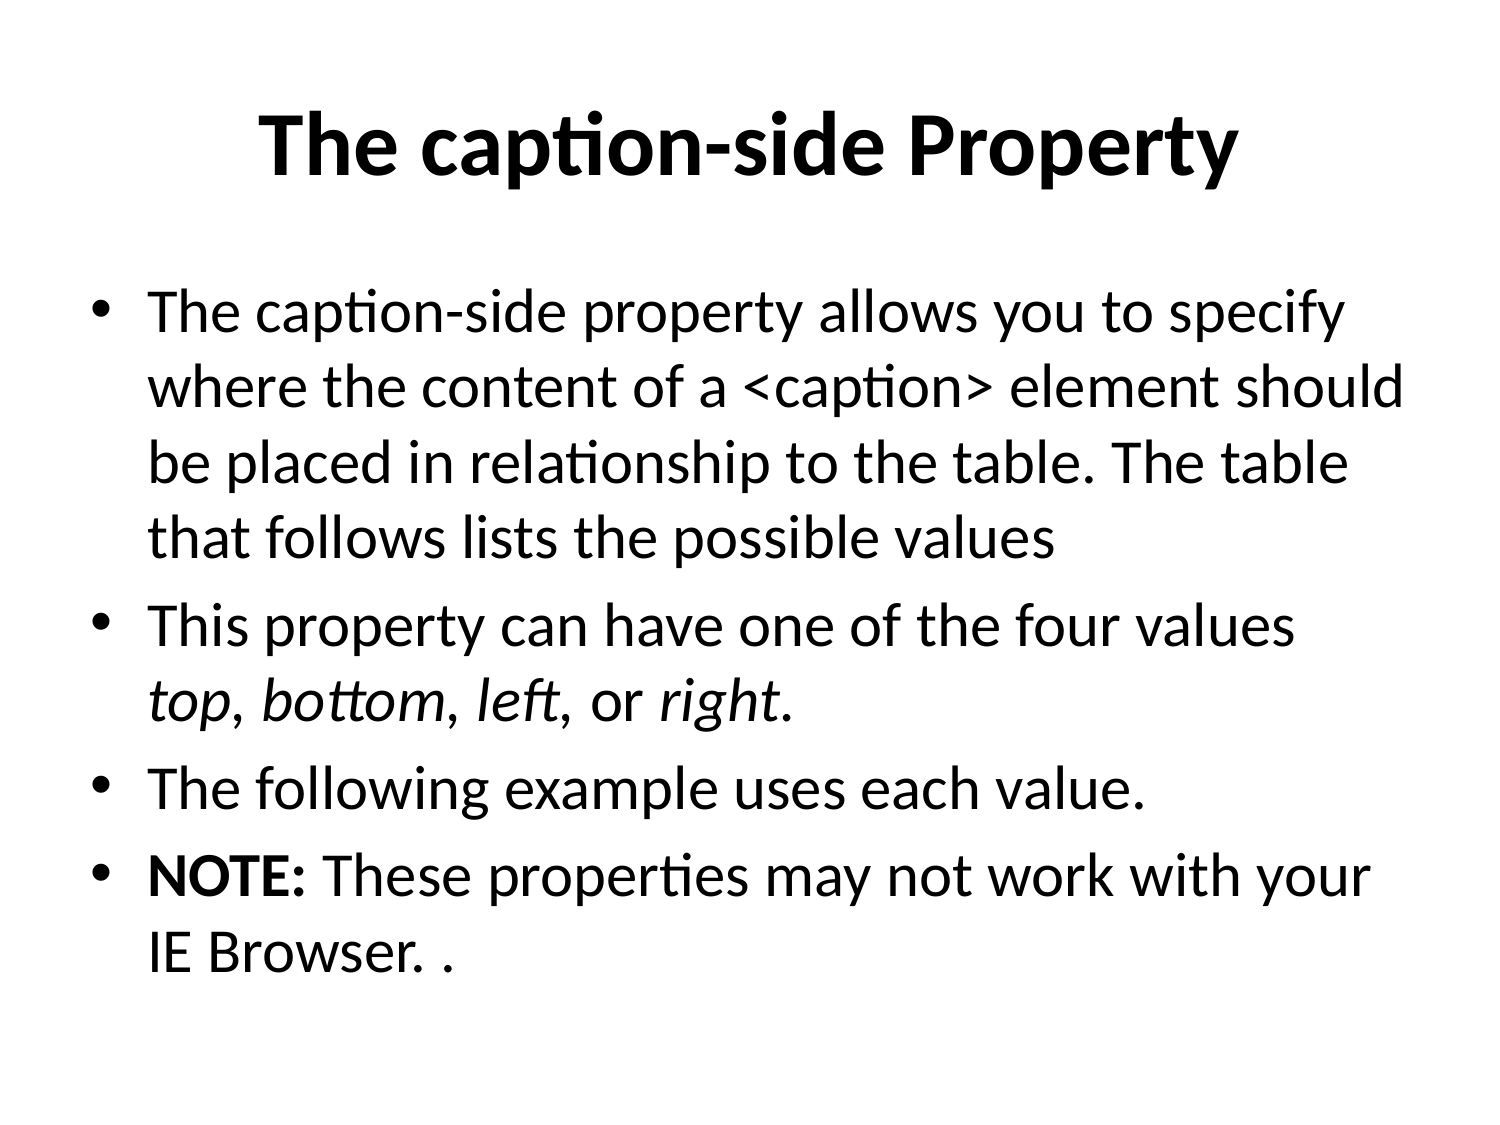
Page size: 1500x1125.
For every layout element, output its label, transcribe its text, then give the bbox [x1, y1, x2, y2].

list The caption-side property allows you to specify where the content of a <caption> element should be placed in relationship to the table. The table that follows lists the possible values This property can have one of the four values top, bottom, left, or right. The following example uses each value. NOTE: These properties may not work with your IE Browser. . [75, 262, 1425, 1005]
title The caption-side Property [75, 45, 1425, 233]
